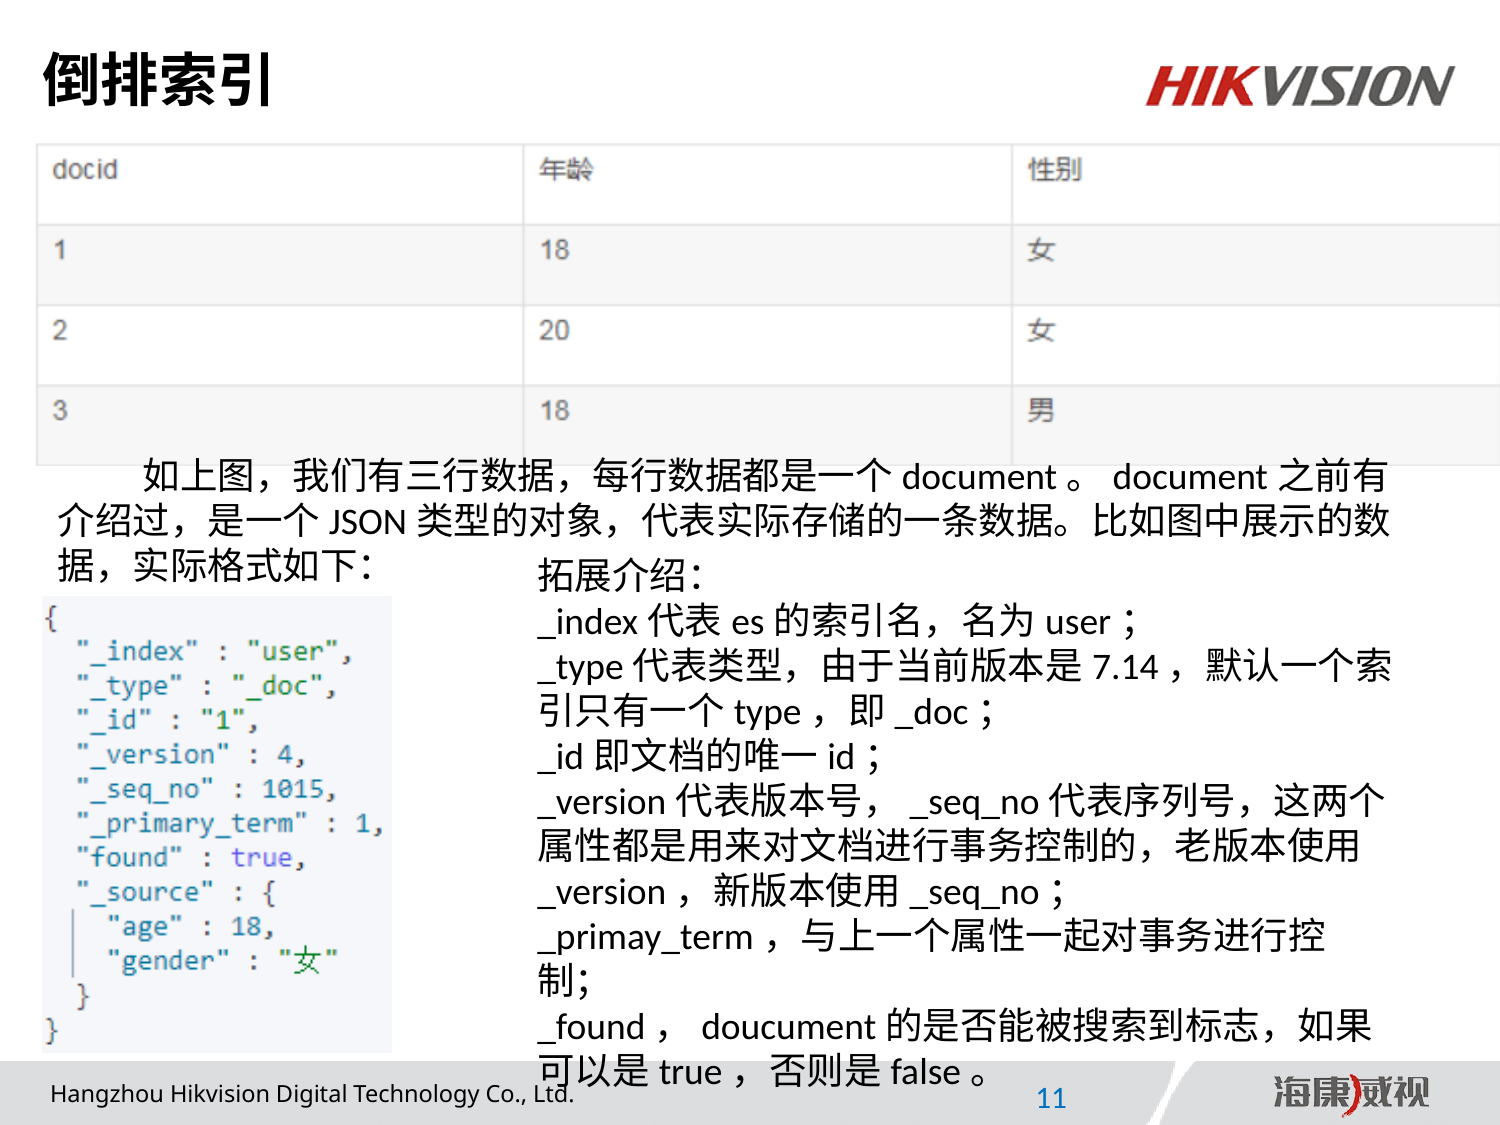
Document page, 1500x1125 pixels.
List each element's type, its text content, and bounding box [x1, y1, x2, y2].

picture [35, 143, 1500, 466]
title 倒排索引 [42, 38, 1080, 117]
picture [1410, 1061, 1500, 1125]
text_box 拓展介绍： _index代表es的索引名，名为user； _type代表类型，由于当前版本是7.14，默认一个索引只有一个type，即_doc； _id即文档的唯一id； _version代表版本号，_seq_no代表序列号，这两个属性都是用来对文档进行事务控制的，老版本使用_version，新版本使用_seq_no； _primay_term，与上一个属性一起对事务进行控制； _found，doucument的是否能被搜索到标志，如果可以是true，否则是false。 [522, 544, 1410, 1125]
picture [1142, 66, 1457, 106]
picture [0, 1061, 522, 1125]
picture [42, 596, 392, 1053]
text_box 如上图，我们有三行数据，每行数据都是一个document。document之前有介绍过，是一个JSON类型的对象，代表实际存储的一条数据。比如图中展示的数据，实际格式如下： [42, 466, 1410, 595]
